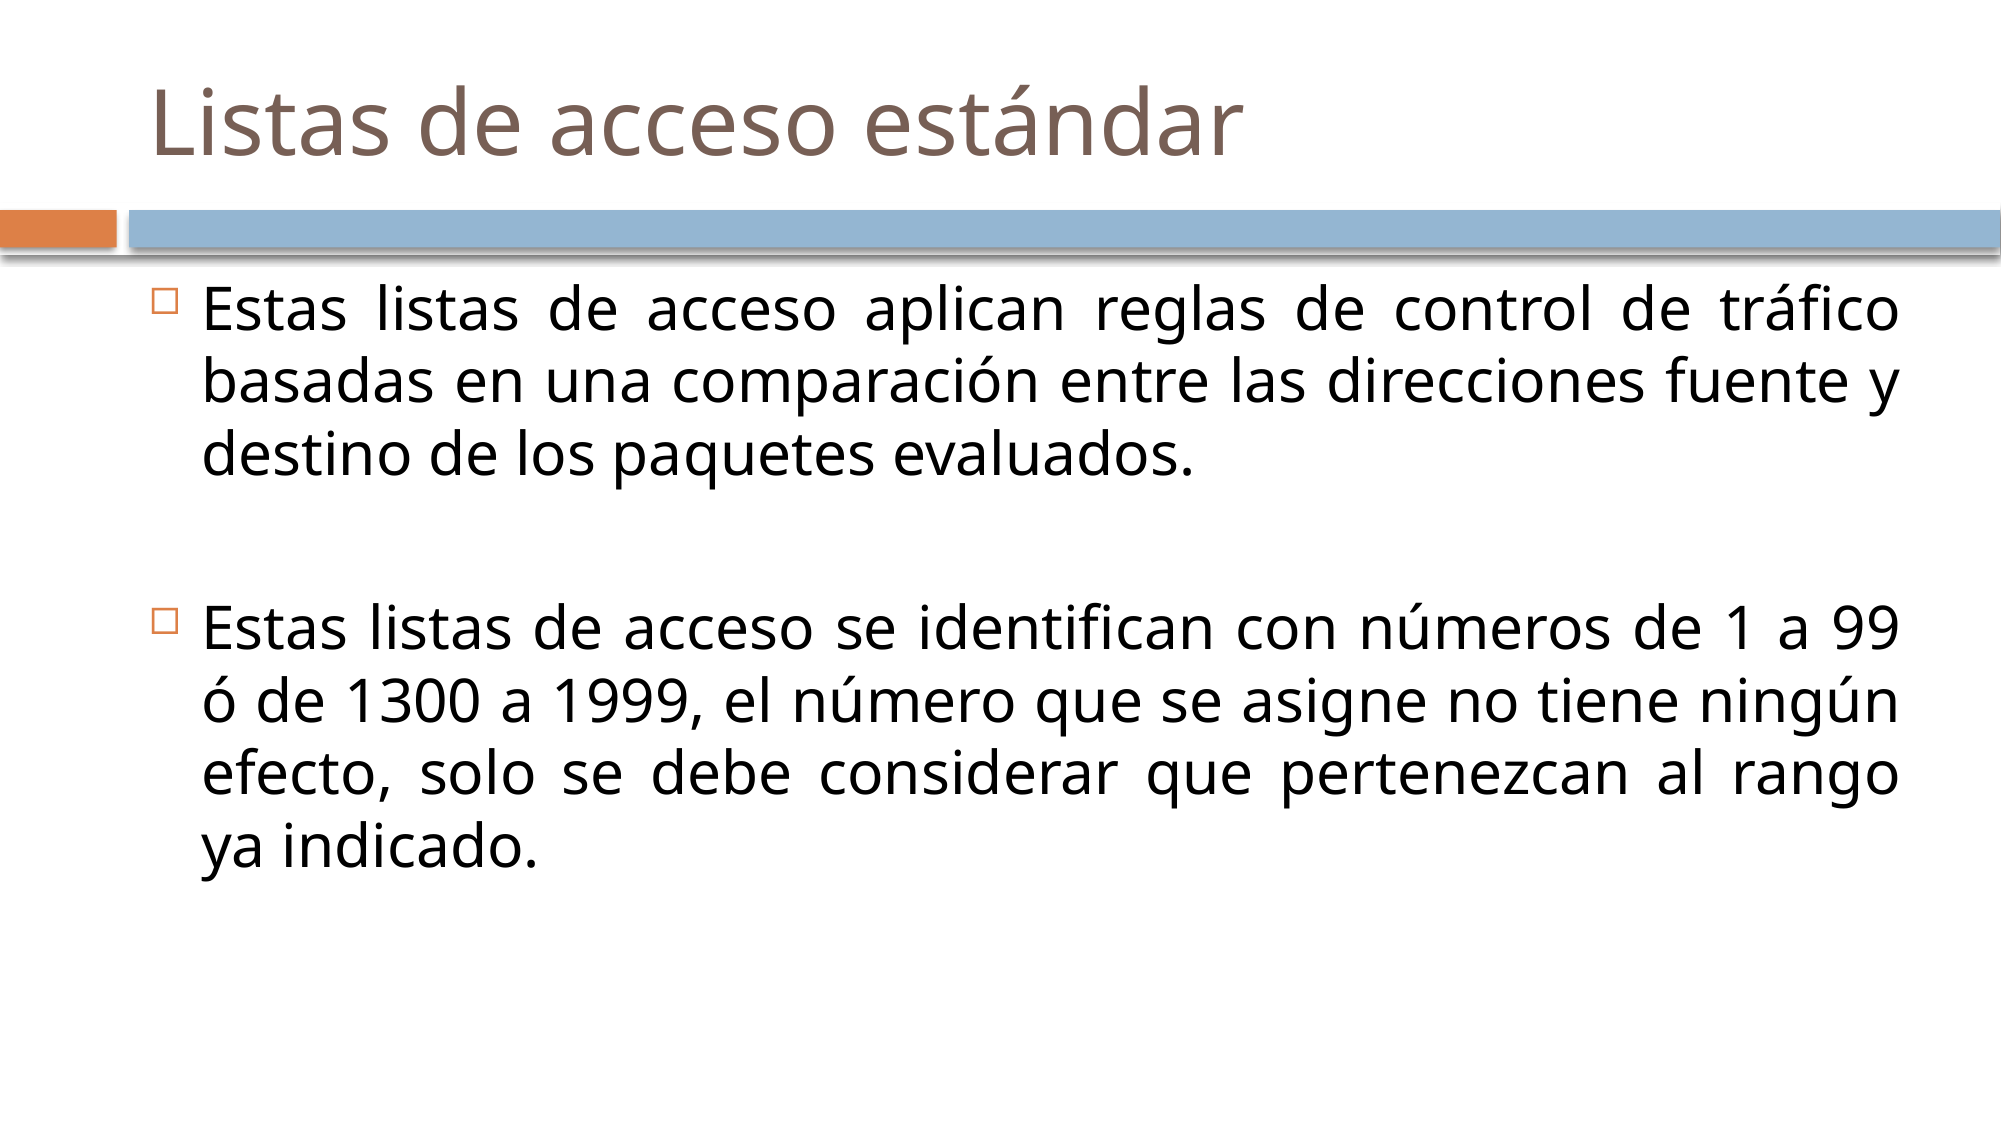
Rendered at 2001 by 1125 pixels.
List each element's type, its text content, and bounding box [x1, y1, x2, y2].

list Estas listas de acceso aplican reglas de control de tráfico basadas en una comparación entre las direcciones fuente y destino de los paquetes evaluados. Estas listas de acceso se identifican con números de 1 a 99 ó de 1300 a 1999, el número que se asigne no tiene ningún efecto, solo se debe considerar que pertenezcan al rango ya indicado. [133, 262, 1918, 1000]
title Listas de acceso estándar [133, 37, 1918, 200]
